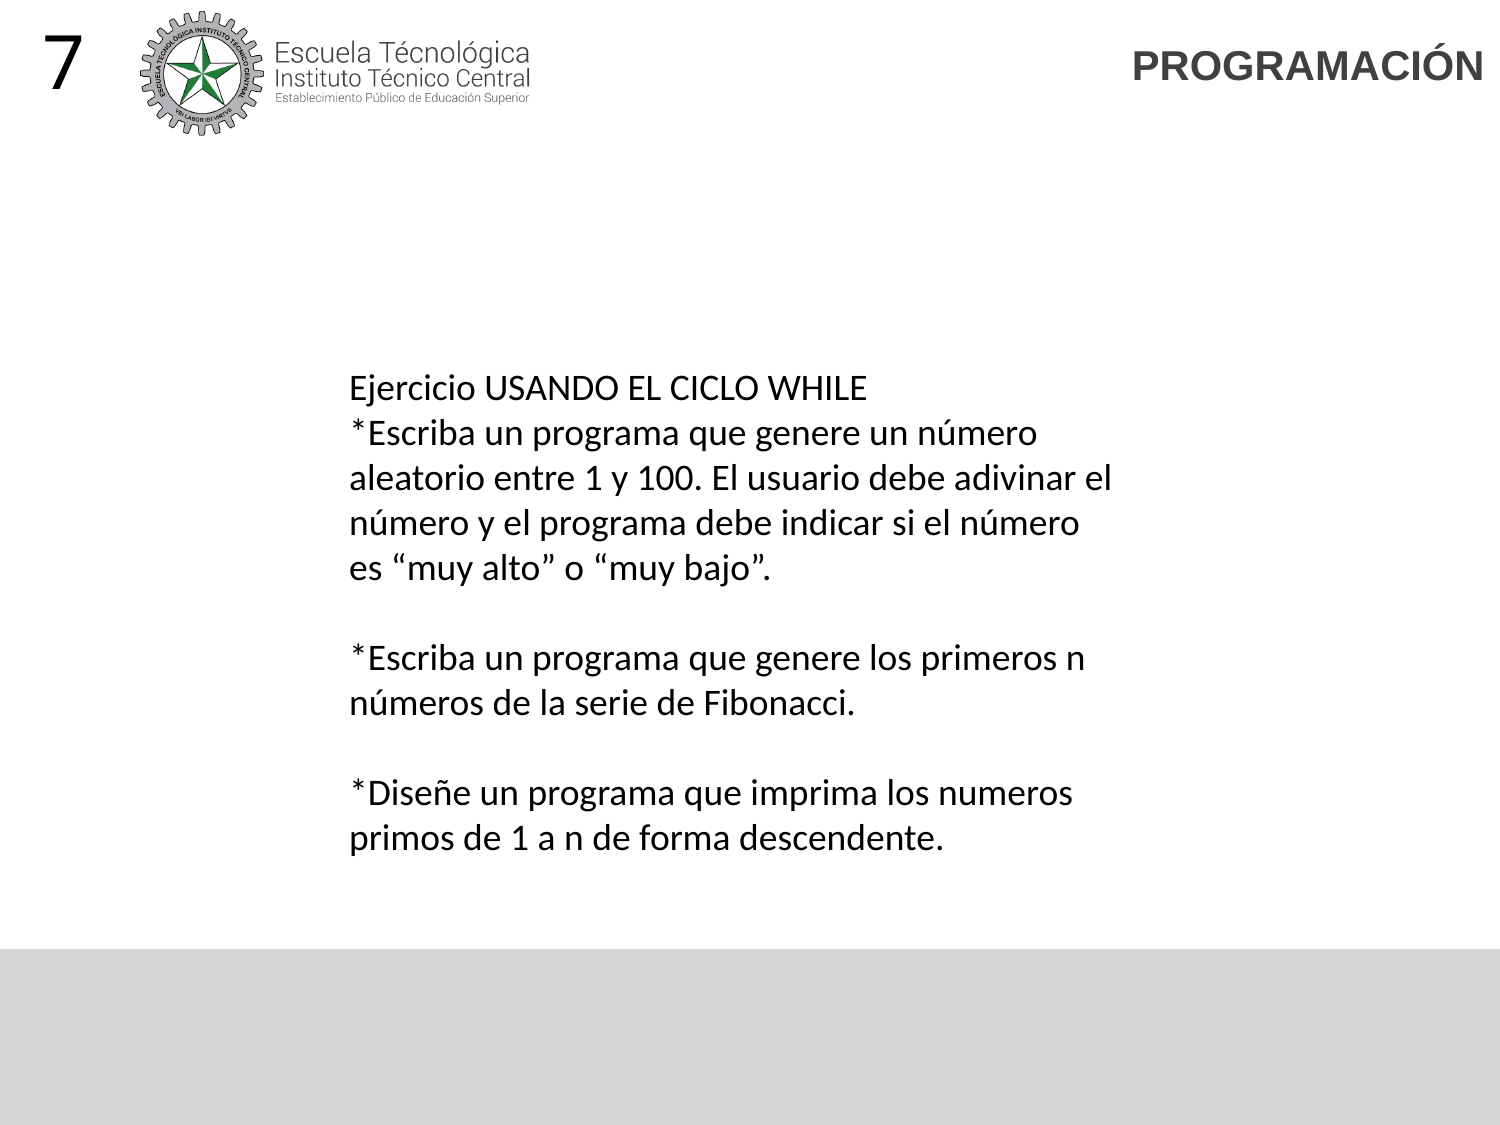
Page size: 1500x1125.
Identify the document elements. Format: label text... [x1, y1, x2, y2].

picture [130, 7, 538, 138]
title 7 [0, 0, 128, 114]
text_box PROGRAMACIÓN [538, 31, 1500, 114]
text_box Ejercicio USANDO EL CICLO WHILE *Escriba un programa que genere un número aleatorio entre 1 y 100. El usuario debe adivinar el número y el programa debe indicar si el número es “muy alto” o “muy bajo”. *Escriba un programa que genere los primeros n números de la serie de Fibonacci. *Diseñe un programa que imprima los numeros primos de 1 a n de forma descendente. [334, 355, 1138, 911]
